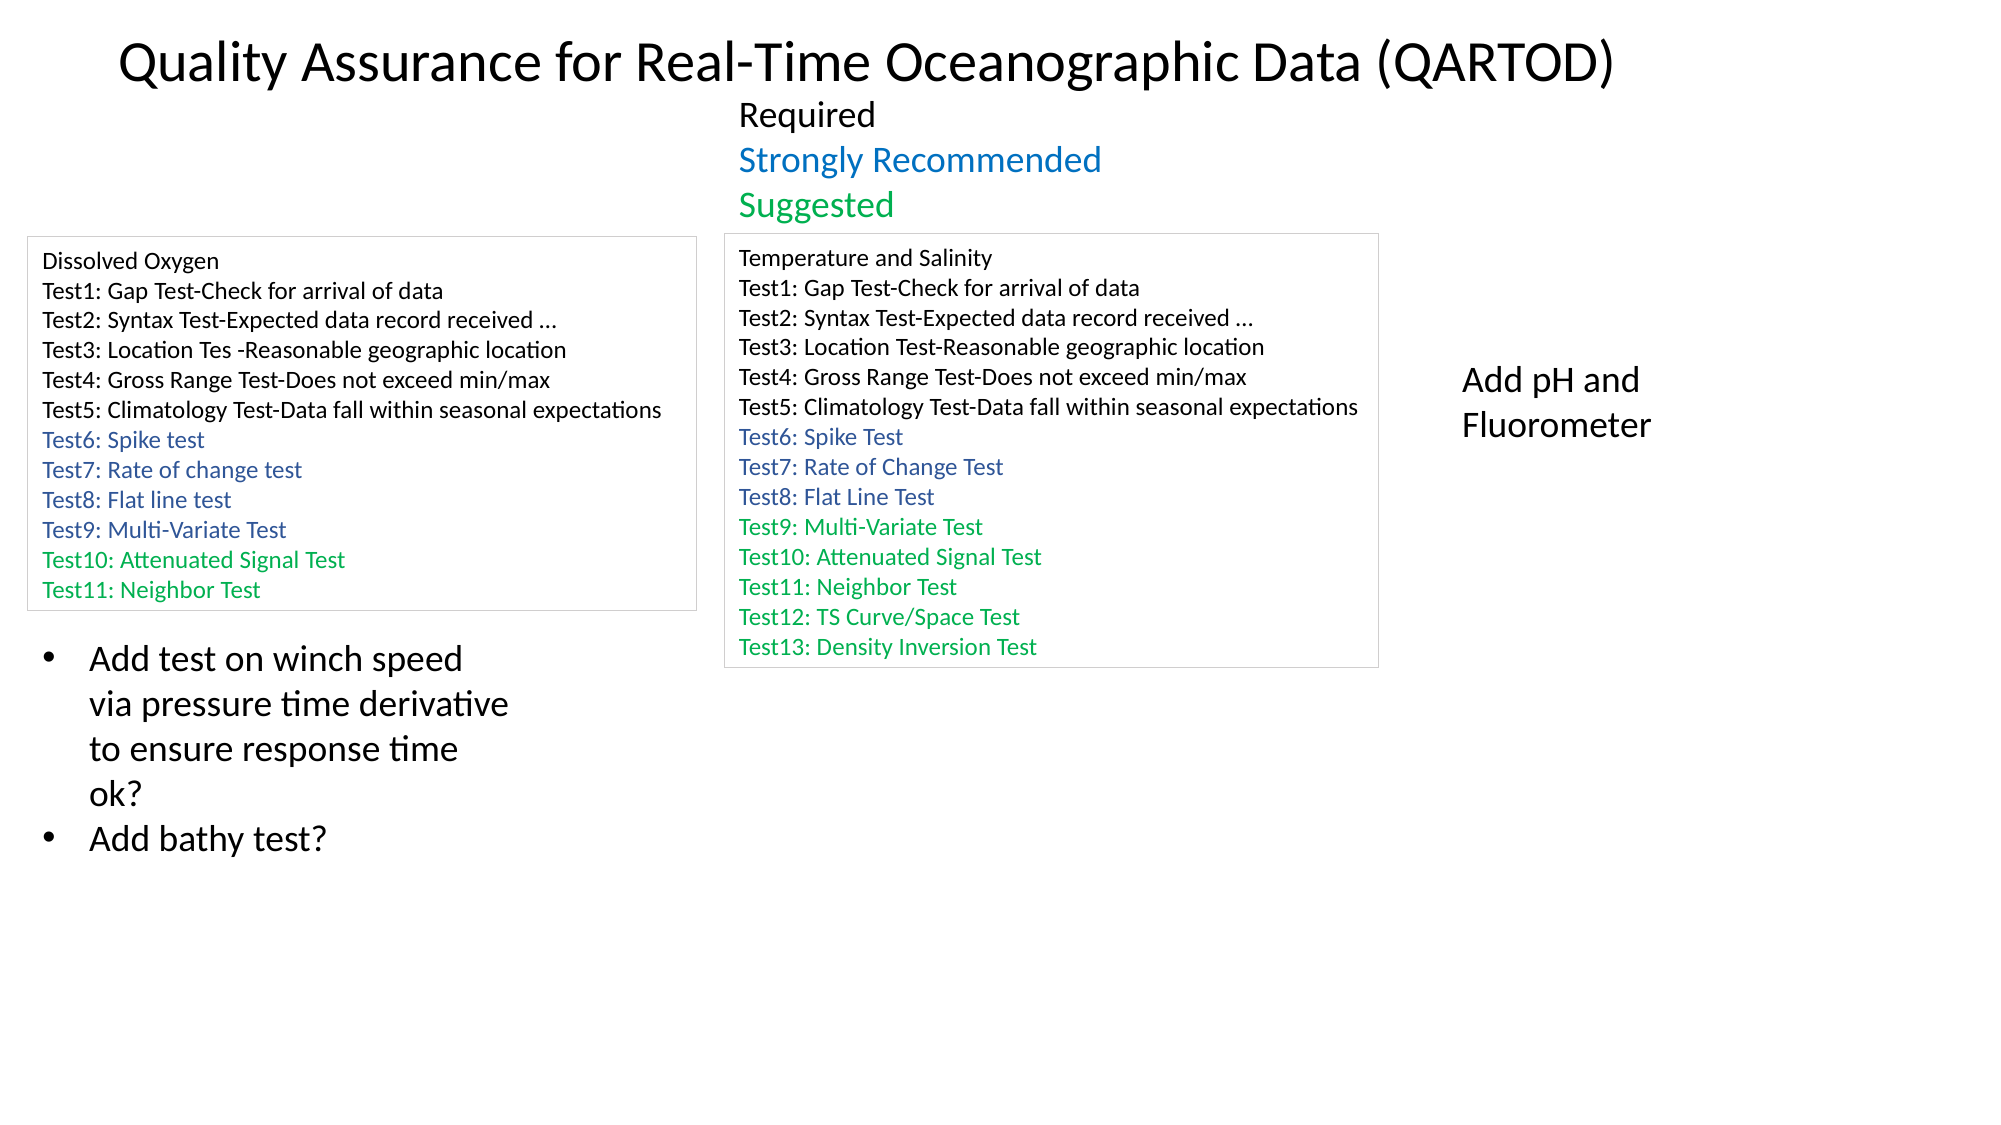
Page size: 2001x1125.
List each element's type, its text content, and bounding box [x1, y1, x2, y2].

text_box Temperature and Salinity Test1: Gap Test-Check for arrival of data Test2: Syntax Test-Expected data record received … Test3: Location Test-Reasonable geographic location Test4: Gross Range Test-Does not exceed min/max Test5: Climatology Test-Data fall within seasonal expectations Test6: Spike Test Test7: Rate of Change Test Test8: Flat Line Test Test9: Multi-Variate Test Test10: Attenuated Signal Test Test11: Neighbor Test Test12: TS Curve/Space Test Test13: Density Inversion Test [724, 233, 1379, 668]
text_box Dissolved Oxygen Test1: Gap Test-Check for arrival of data Test2: Syntax Test-Expected data record received … Test3: Location Tes -Reasonable geographic location Test4: Gross Range Test-Does not exceed min/max Test5: Climatology Test-Data fall within seasonal expectations Test6: Spike test Test7: Rate of change test Test8: Flat line test Test9: Multi-Variate Test Test10: Attenuated Signal Test Test11: Neighbor Test [27, 236, 697, 611]
text_box Add pH and Fluorometer [1447, 347, 1792, 453]
text_box Add test on winch speed via pressure time derivative to ensure response time ok? Add bathy test? [27, 626, 526, 867]
text_box Required Strongly Recommended Suggested [724, 82, 1640, 232]
text_box Quality Assurance for Real-Time Oceanographic Data (QARTOD) [103, 15, 1687, 101]
